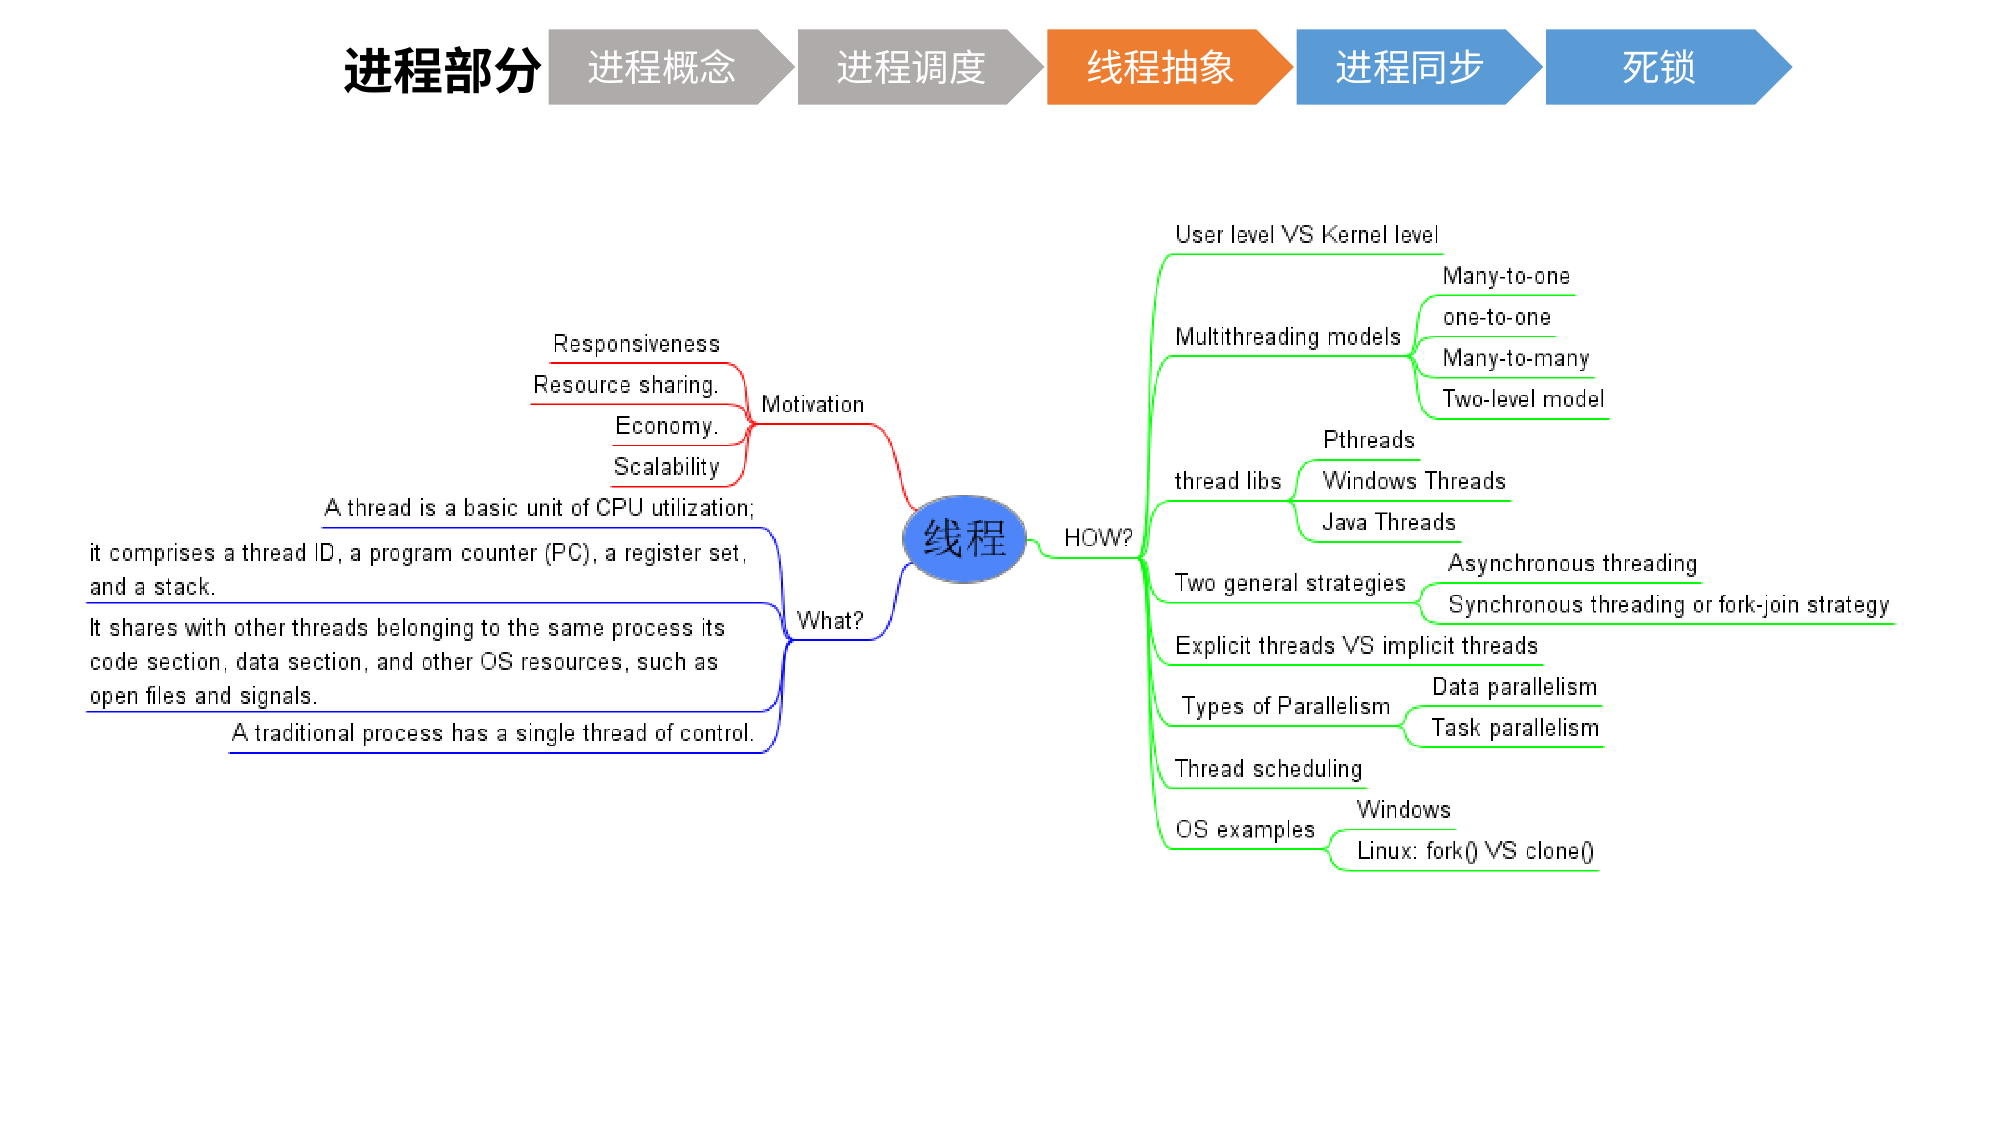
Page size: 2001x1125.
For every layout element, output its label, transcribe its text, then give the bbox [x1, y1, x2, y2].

picture [61, 178, 1939, 888]
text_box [547, 28, 1795, 106]
text_box 进程部分 [329, 32, 559, 107]
